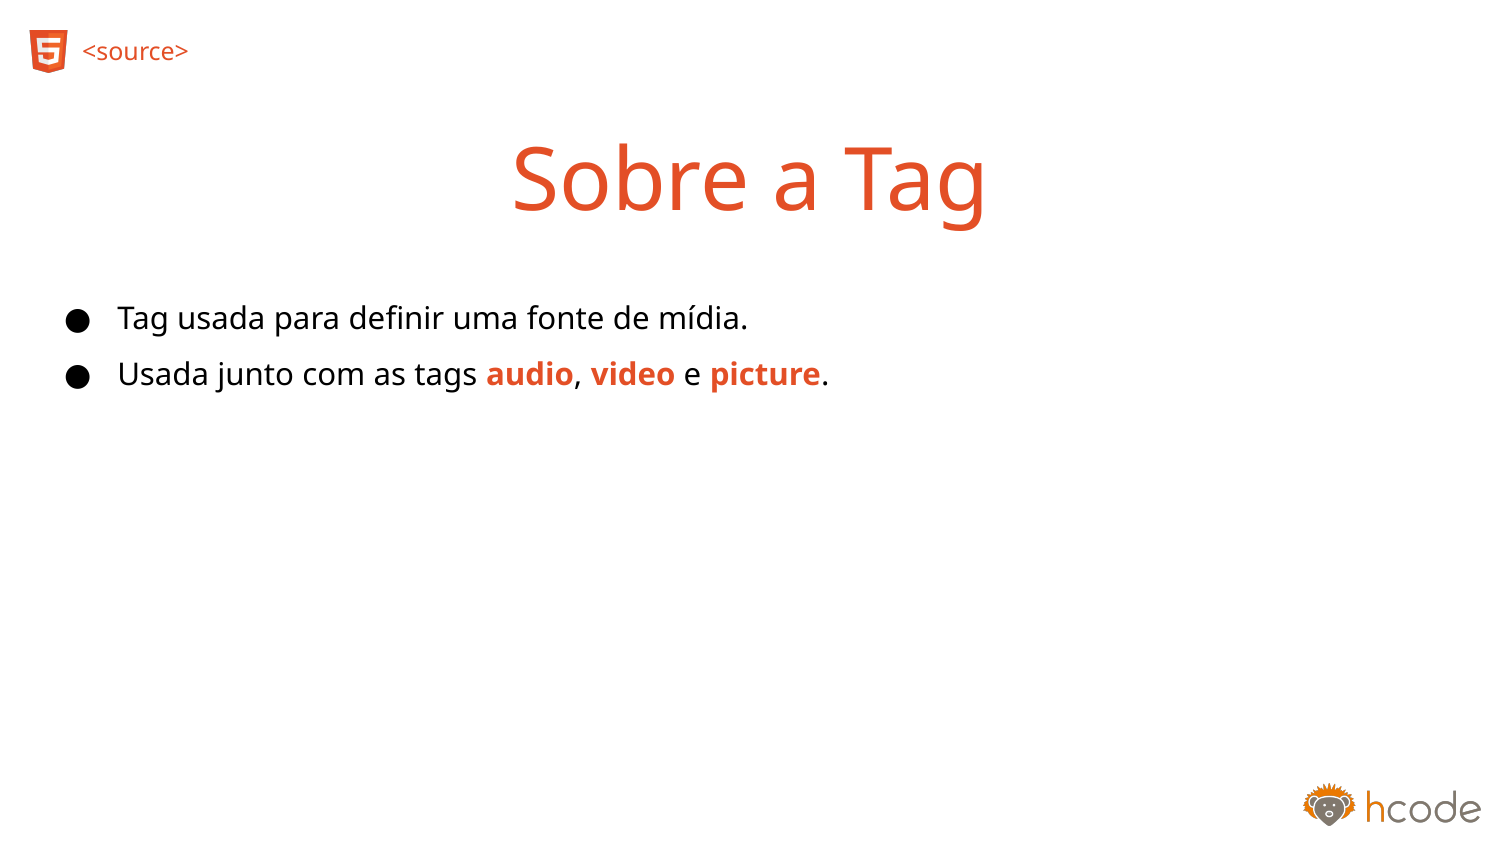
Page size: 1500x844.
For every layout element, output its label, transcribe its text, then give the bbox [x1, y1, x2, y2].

picture [27, 30, 70, 73]
text_box <source> [67, 20, 1445, 84]
picture [1303, 783, 1482, 827]
text_box Sobre a Tag [107, 108, 1393, 237]
text_box Tag usada para definir uma fonte de mídia. Usada junto com as tags audio, video e picture. [27, 264, 1471, 755]
